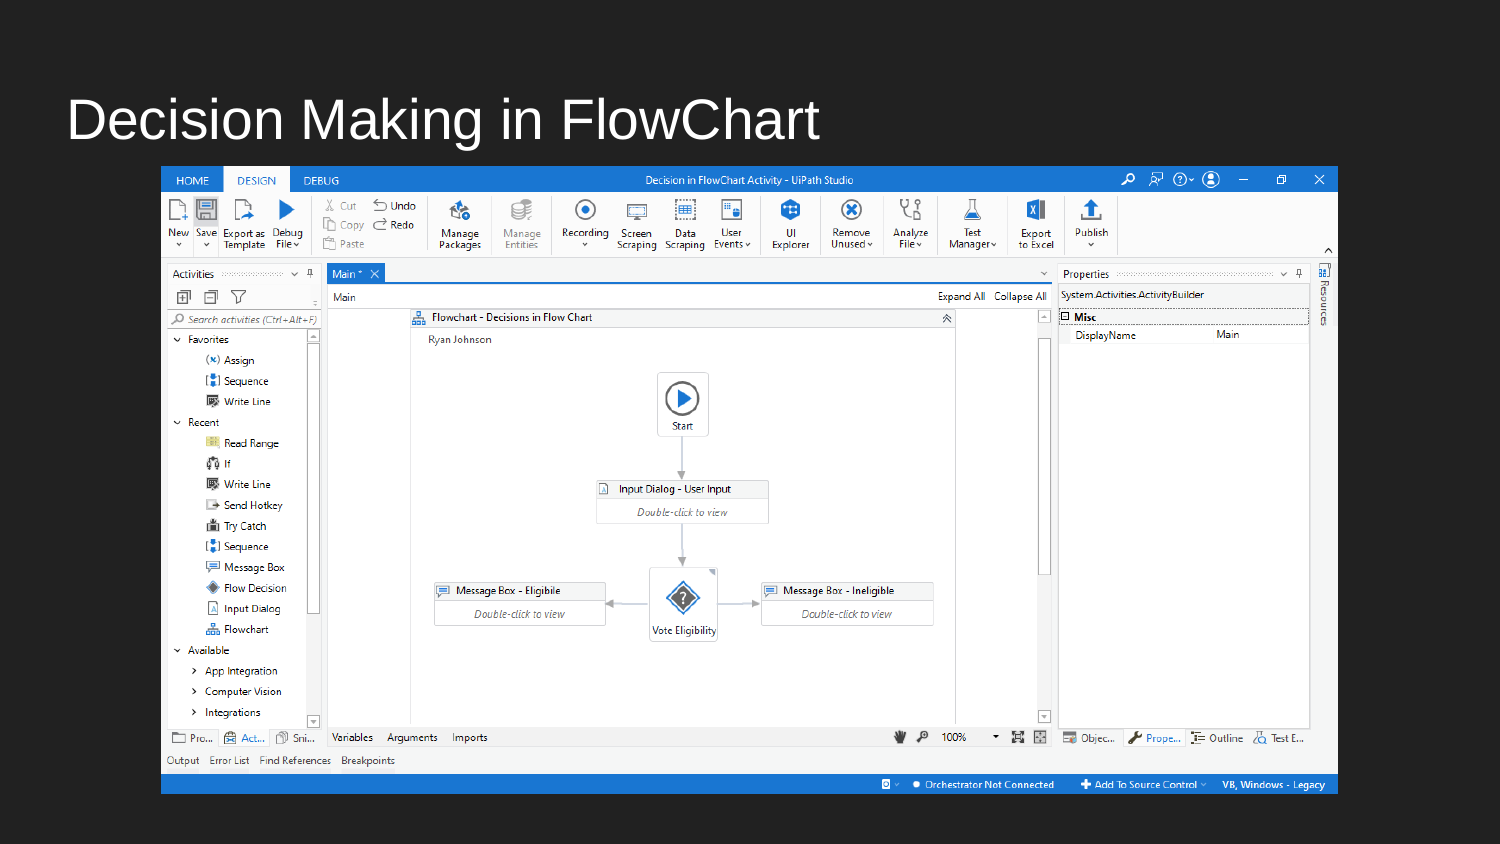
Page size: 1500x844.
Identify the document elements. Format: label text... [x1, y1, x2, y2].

picture [161, 166, 1339, 794]
title Decision Making in FlowChart [51, 72, 1449, 167]
